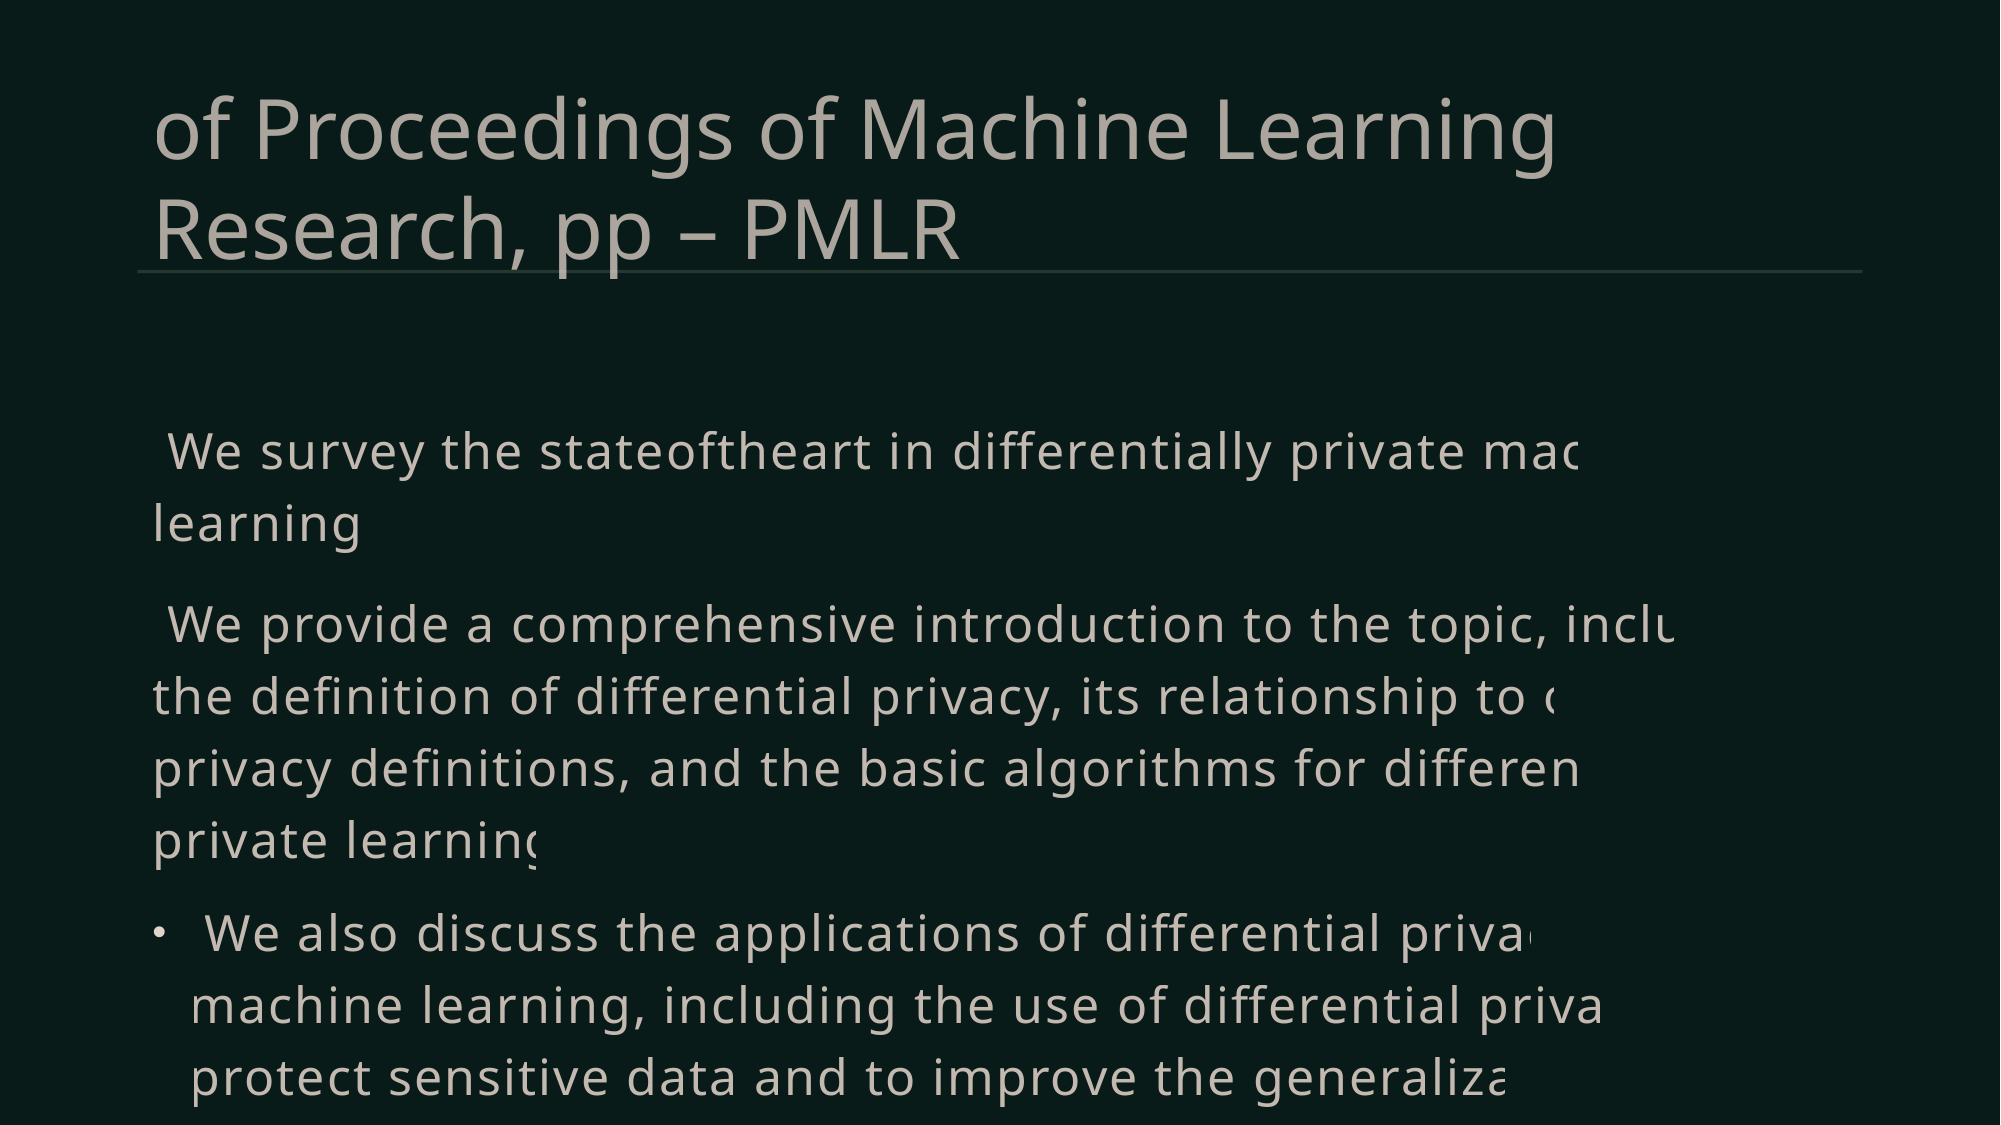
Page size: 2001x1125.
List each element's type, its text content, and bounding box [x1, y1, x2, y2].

title of Proceedings of Machine Learning Research, pp – PMLR [137, 108, 1863, 244]
list We survey the stateoftheart in differentially private machine learning. We provide a comprehensive introduction to the topic, including the definition of differential privacy, its relationship to other privacy definitions, and the basic algorithms for differentially private learning. We also discuss the applications of differential privacy to machine learning, including the use of differential privacy to protect sensitive data and to improve the generalization performance of machine learning models. [137, 399, 1863, 982]
